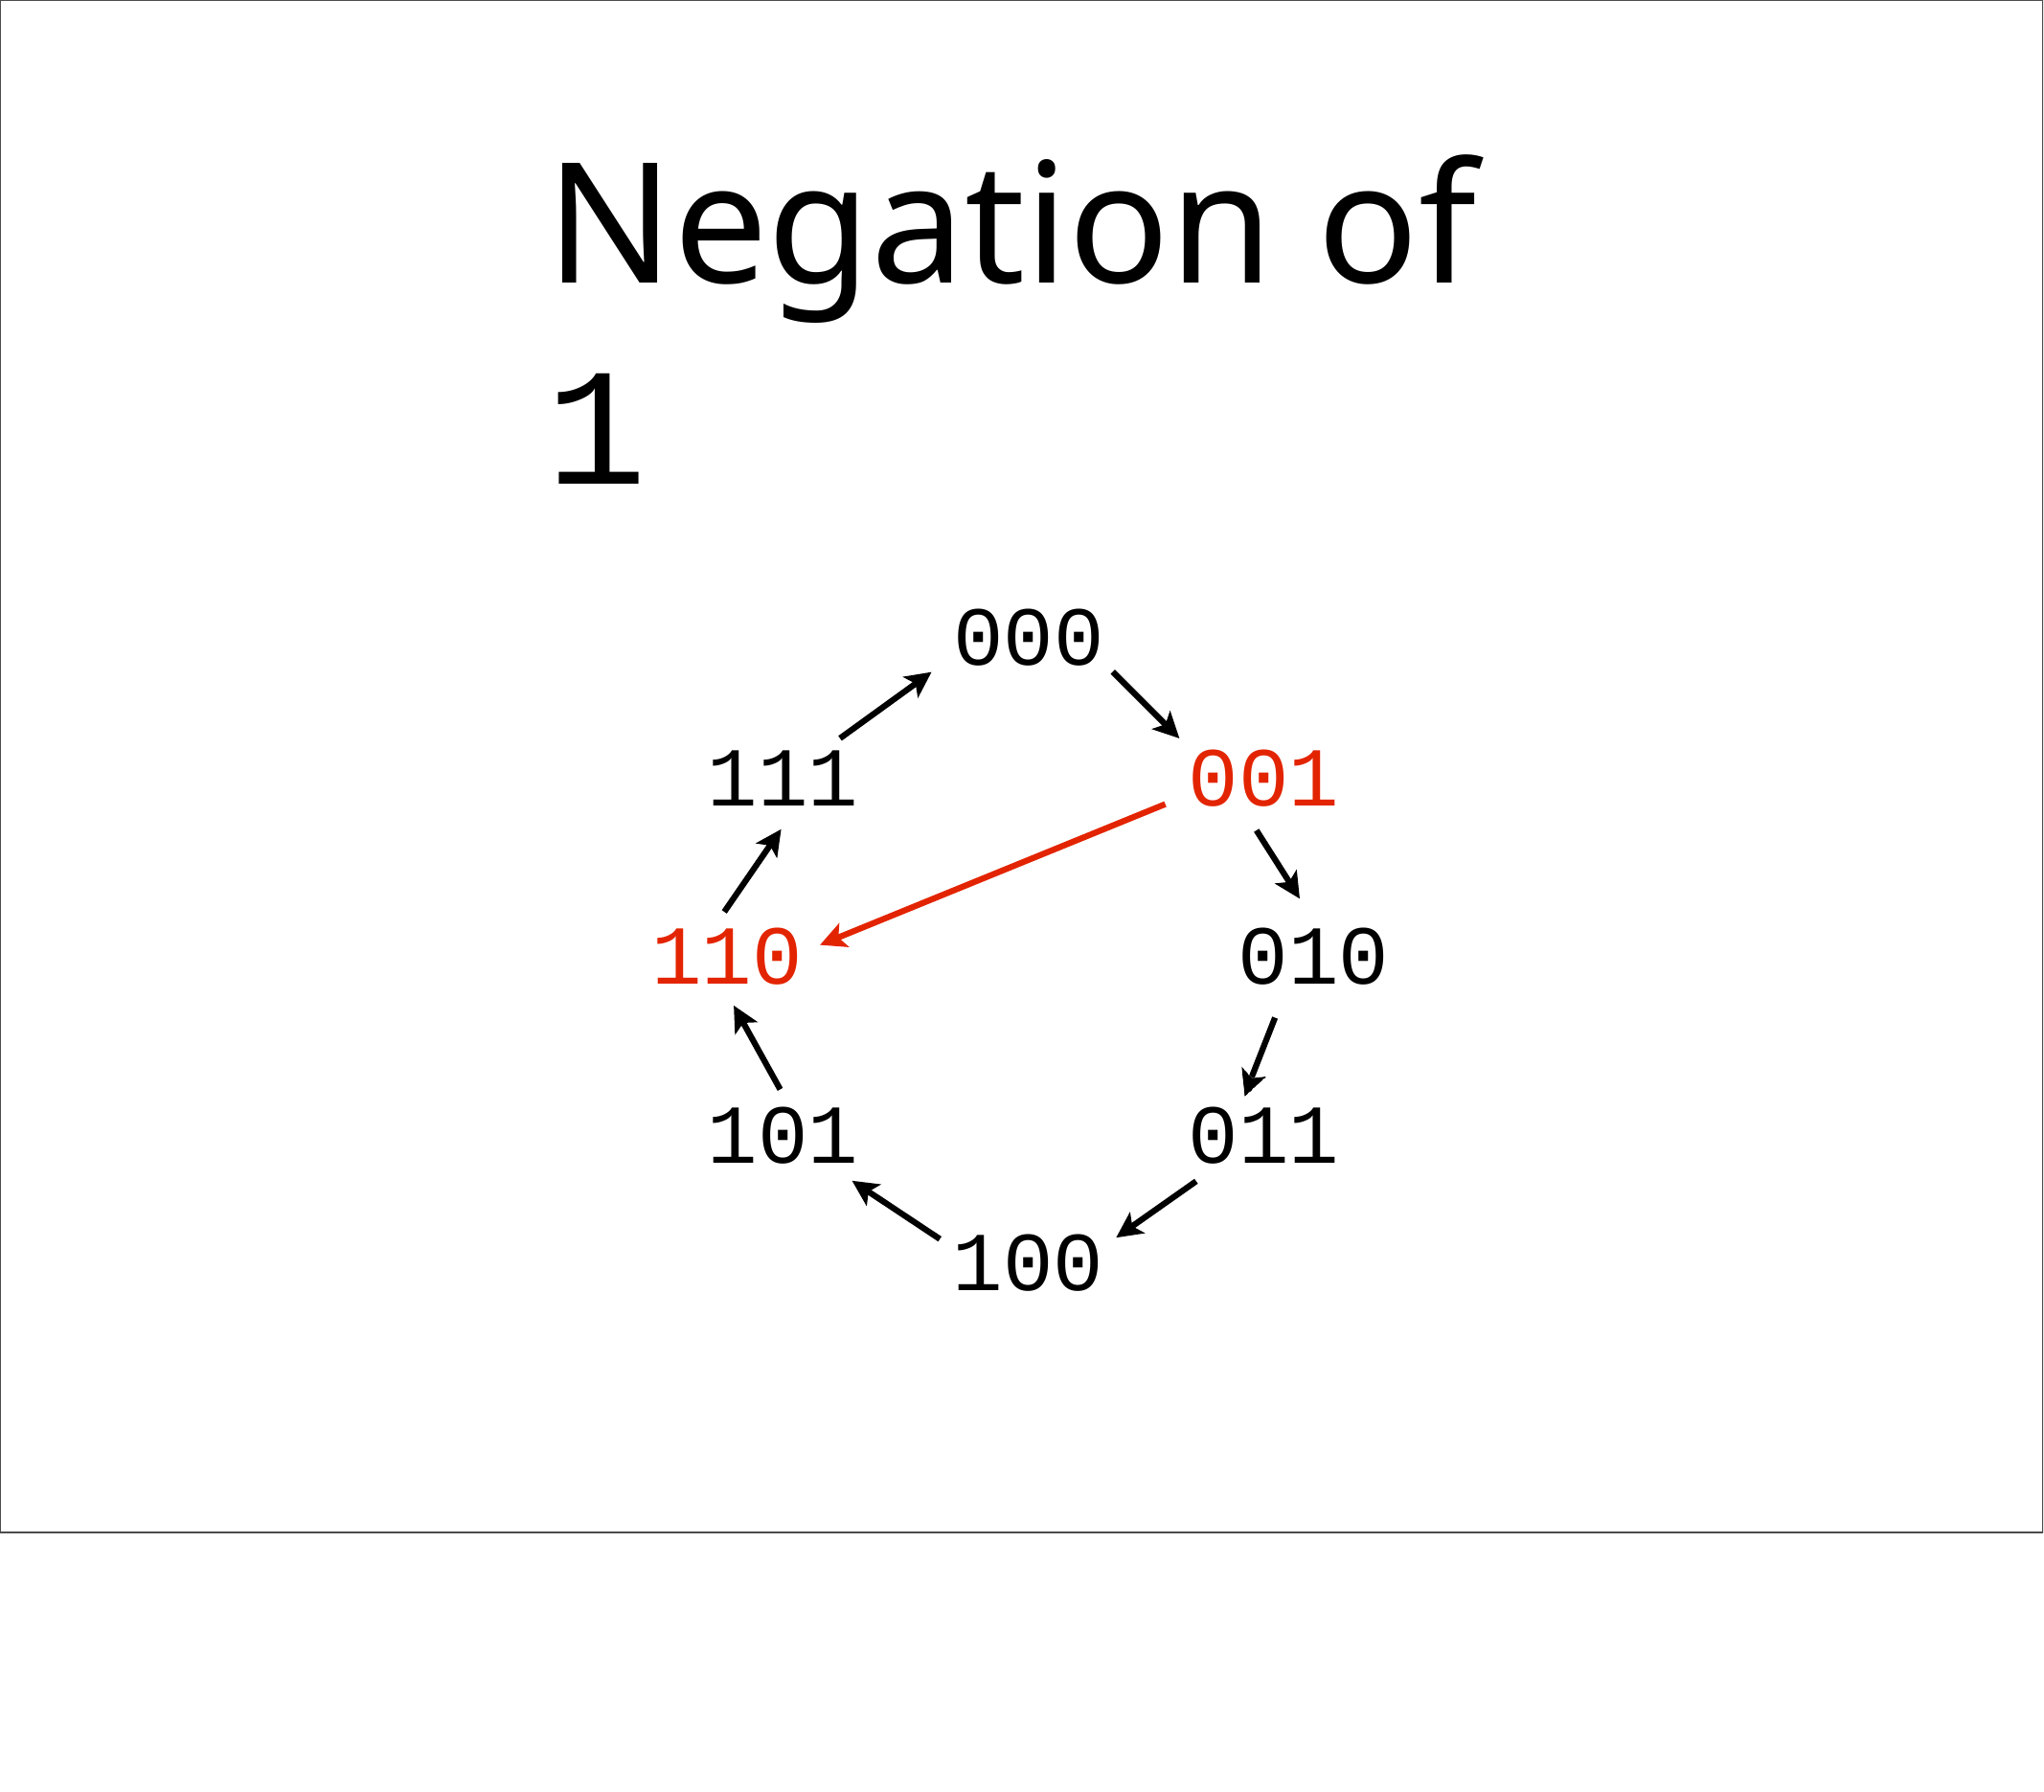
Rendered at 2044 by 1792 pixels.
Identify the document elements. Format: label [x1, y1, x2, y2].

text_box [0, 0, 2044, 1532]
